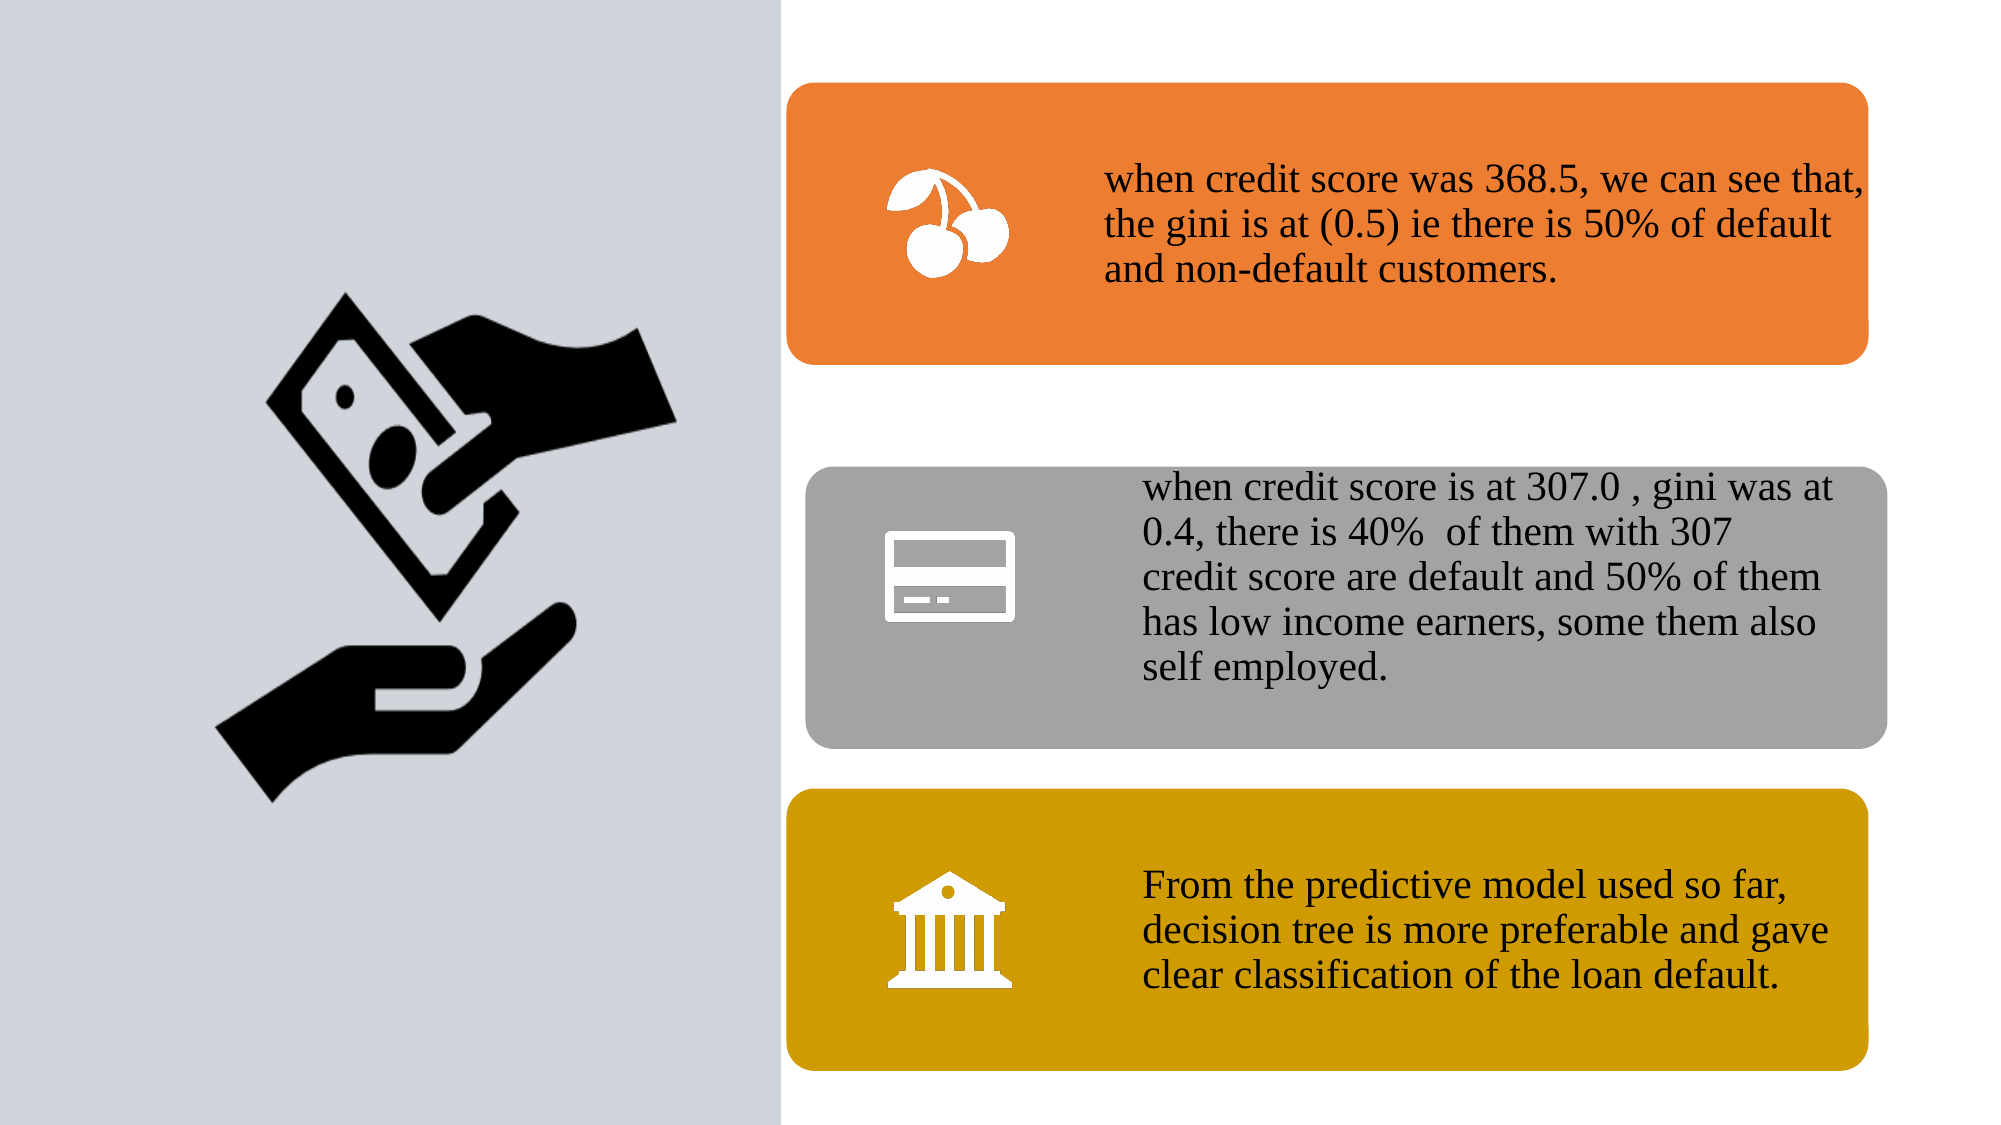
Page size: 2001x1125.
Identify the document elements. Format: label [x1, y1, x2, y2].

picture [205, 226, 687, 863]
list [805, 80, 1888, 1073]
text_box [0, 0, 782, 1125]
